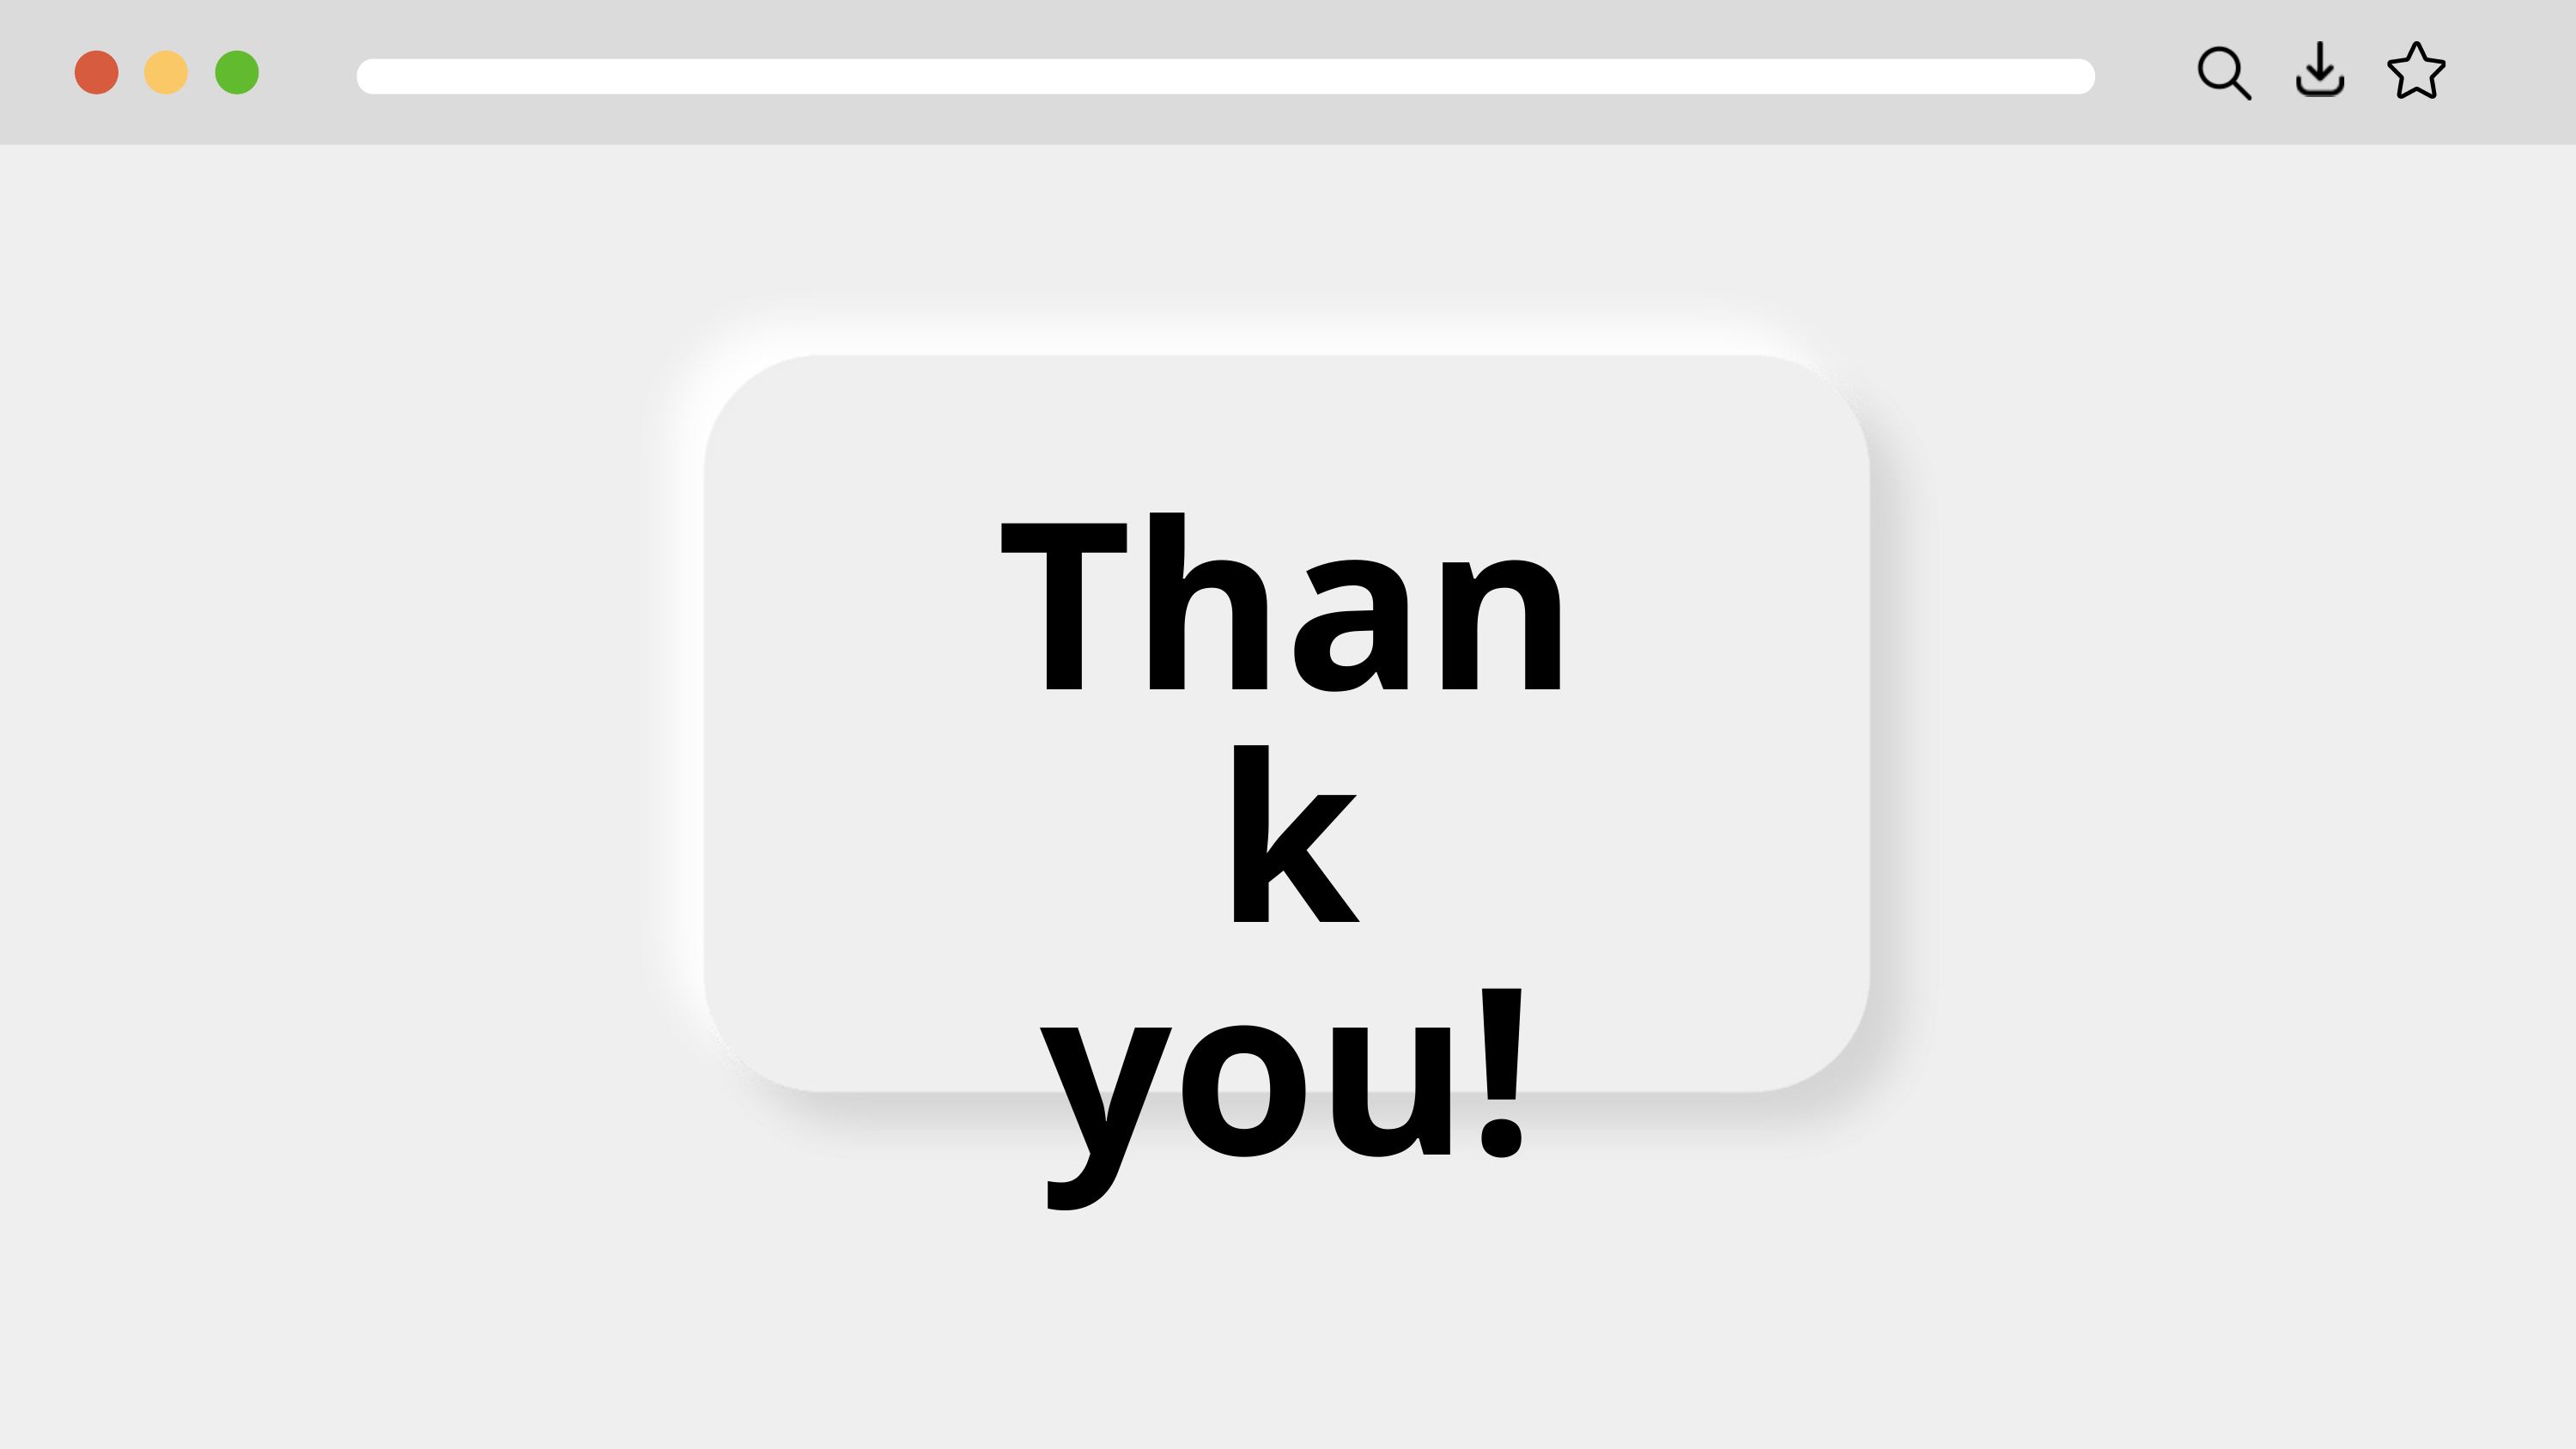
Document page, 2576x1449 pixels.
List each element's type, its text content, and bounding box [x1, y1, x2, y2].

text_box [143, 50, 189, 95]
text_box [2196, 45, 2252, 100]
text_box [0, 0, 2576, 145]
text_box [2387, 41, 2446, 99]
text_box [74, 50, 119, 95]
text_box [356, 58, 2096, 94]
text_box [626, 277, 1950, 1172]
text_box Thank you! [949, 503, 1627, 1202]
text_box [2296, 41, 2345, 98]
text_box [215, 50, 259, 95]
